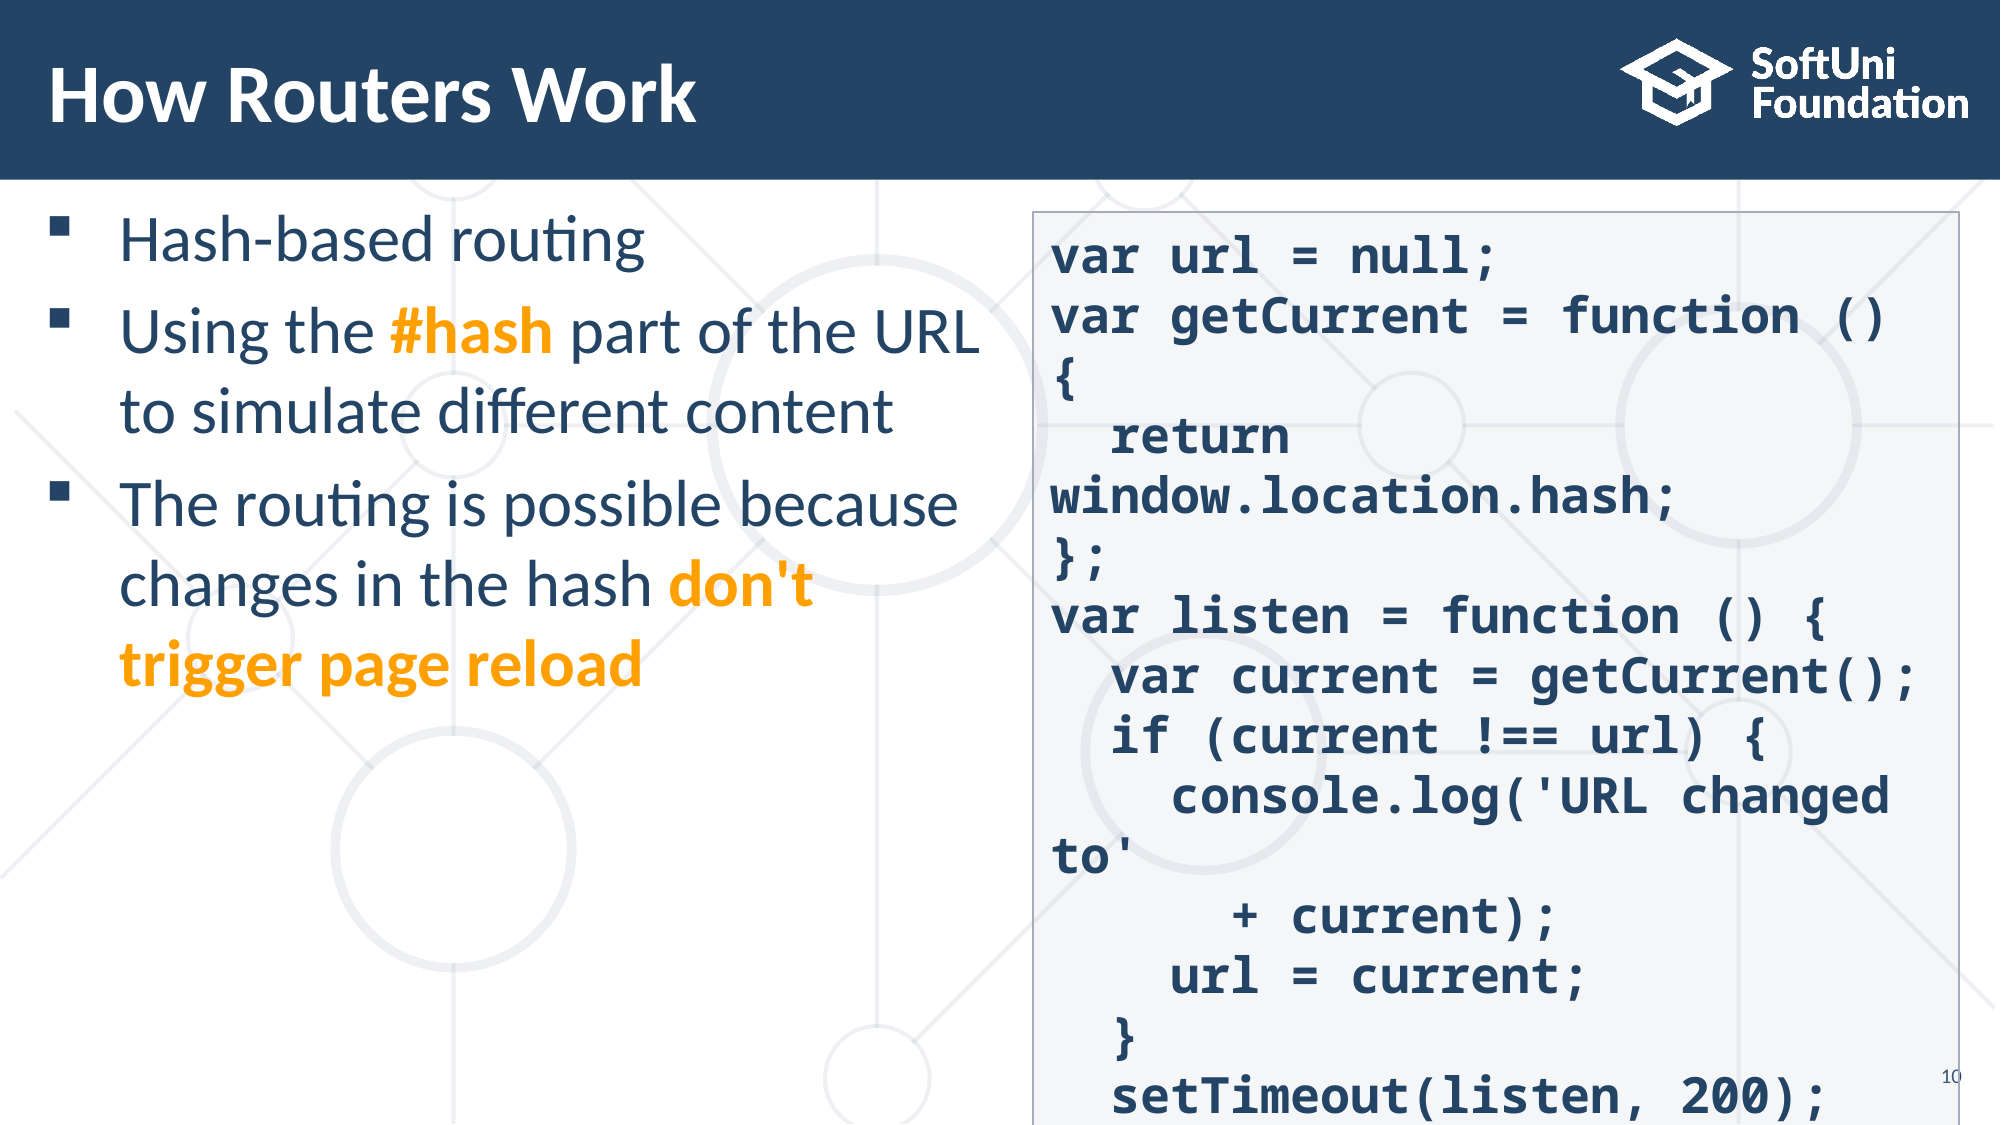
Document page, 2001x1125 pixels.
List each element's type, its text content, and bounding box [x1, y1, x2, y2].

slide_number 10 [1960, 1049, 1968, 1101]
text_box var url = null; var getCurrent = function () { return window.location.hash; }; var listen = function () { var current = getCurrent(); if (current !== url) { console.log('URL changed to' + current); url = current; } setTimeout(listen, 200); }; listen(); [1032, 211, 1960, 1125]
list Hash-based routing Using the #hash part of the URL to simulate different content The routing is possible because changes in the hash don't trigger page reload [26, 188, 1033, 1084]
title How Routers Work [31, 16, 1591, 162]
picture [1619, 38, 1968, 126]
